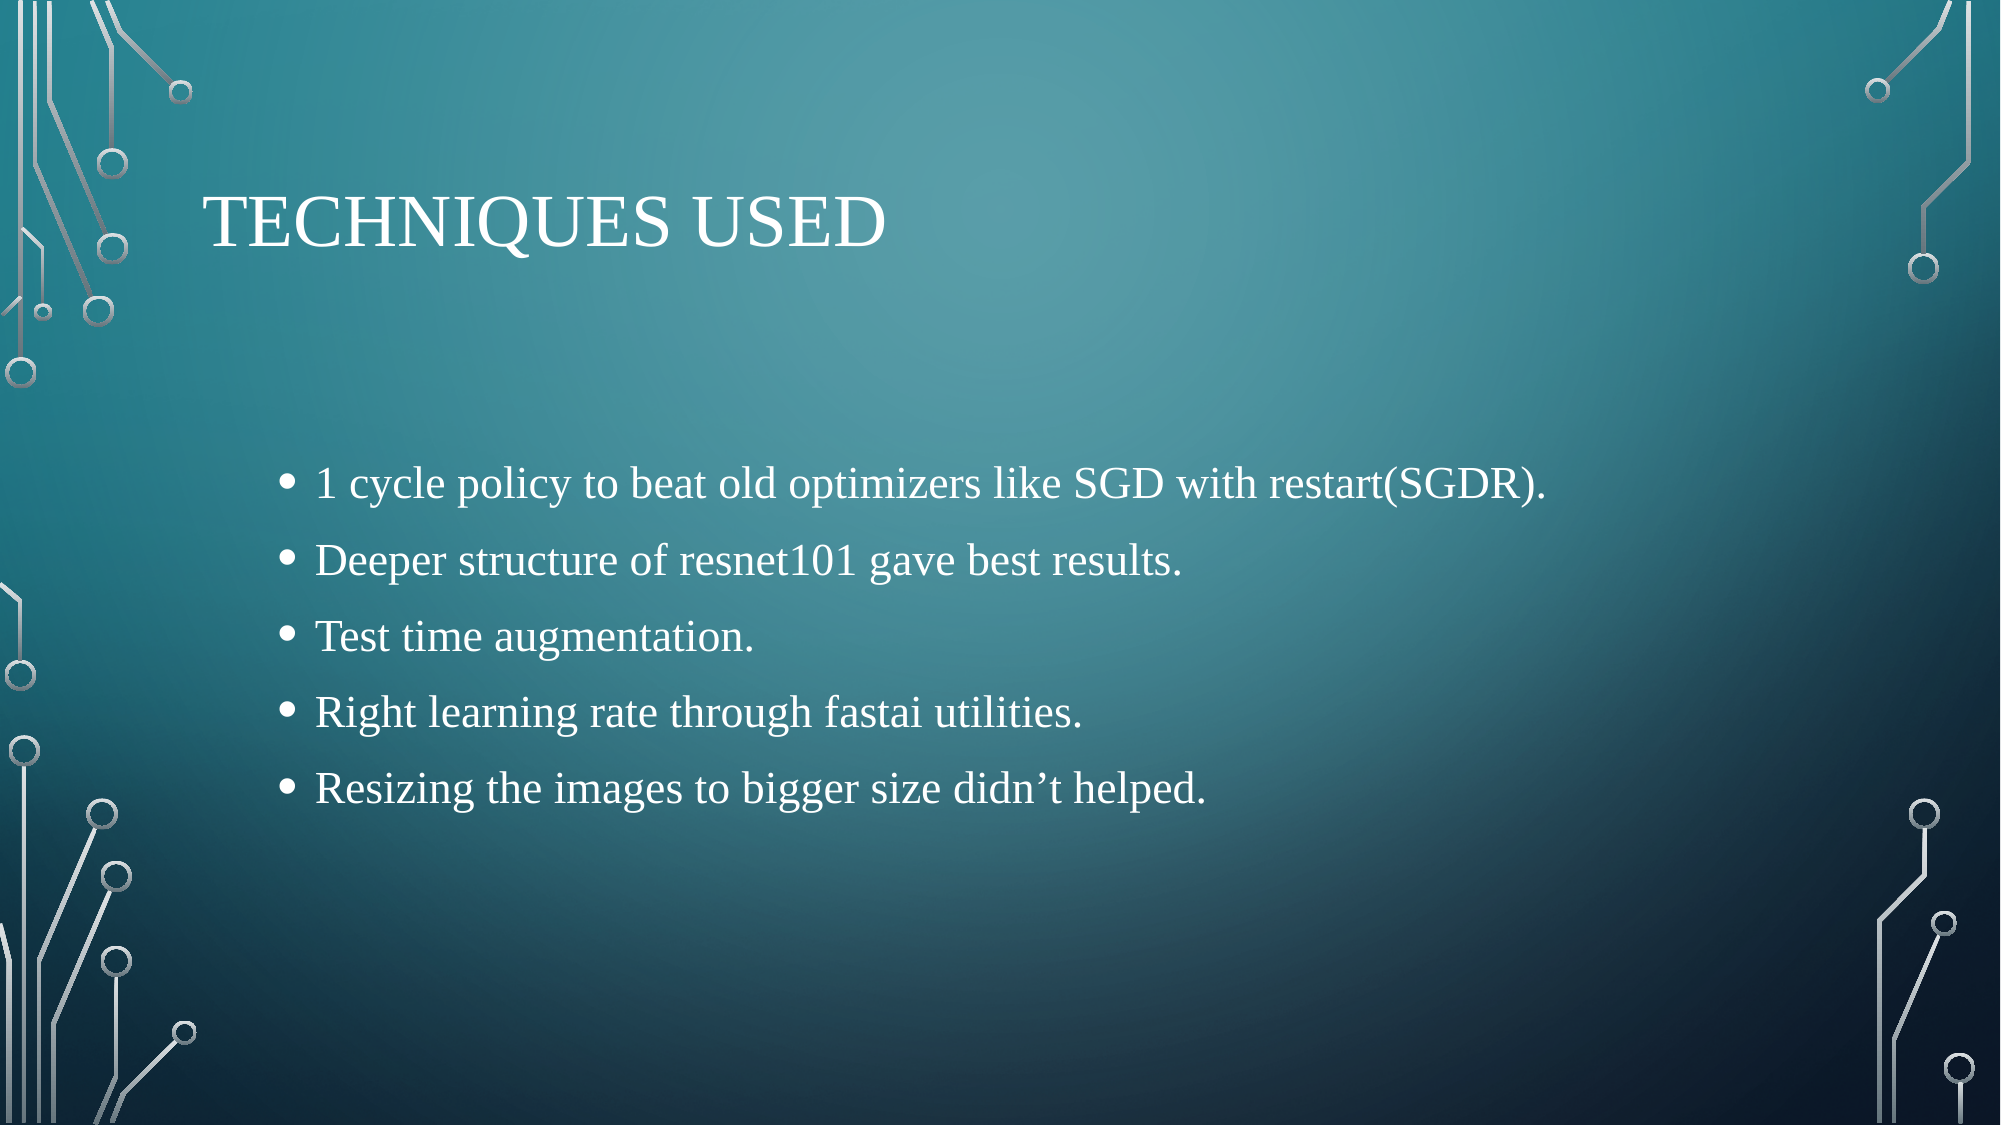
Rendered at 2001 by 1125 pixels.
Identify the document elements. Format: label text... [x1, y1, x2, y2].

list 1 cycle policy to beat old optimizers like SGD with restart(SGDR). Deeper structure of resnet101 gave best results. Test time augmentation. Right learning rate through fastai utilities. Resizing the images to bigger size didn’t helped. [187, 369, 1813, 950]
title Techniques used [187, 101, 1813, 344]
